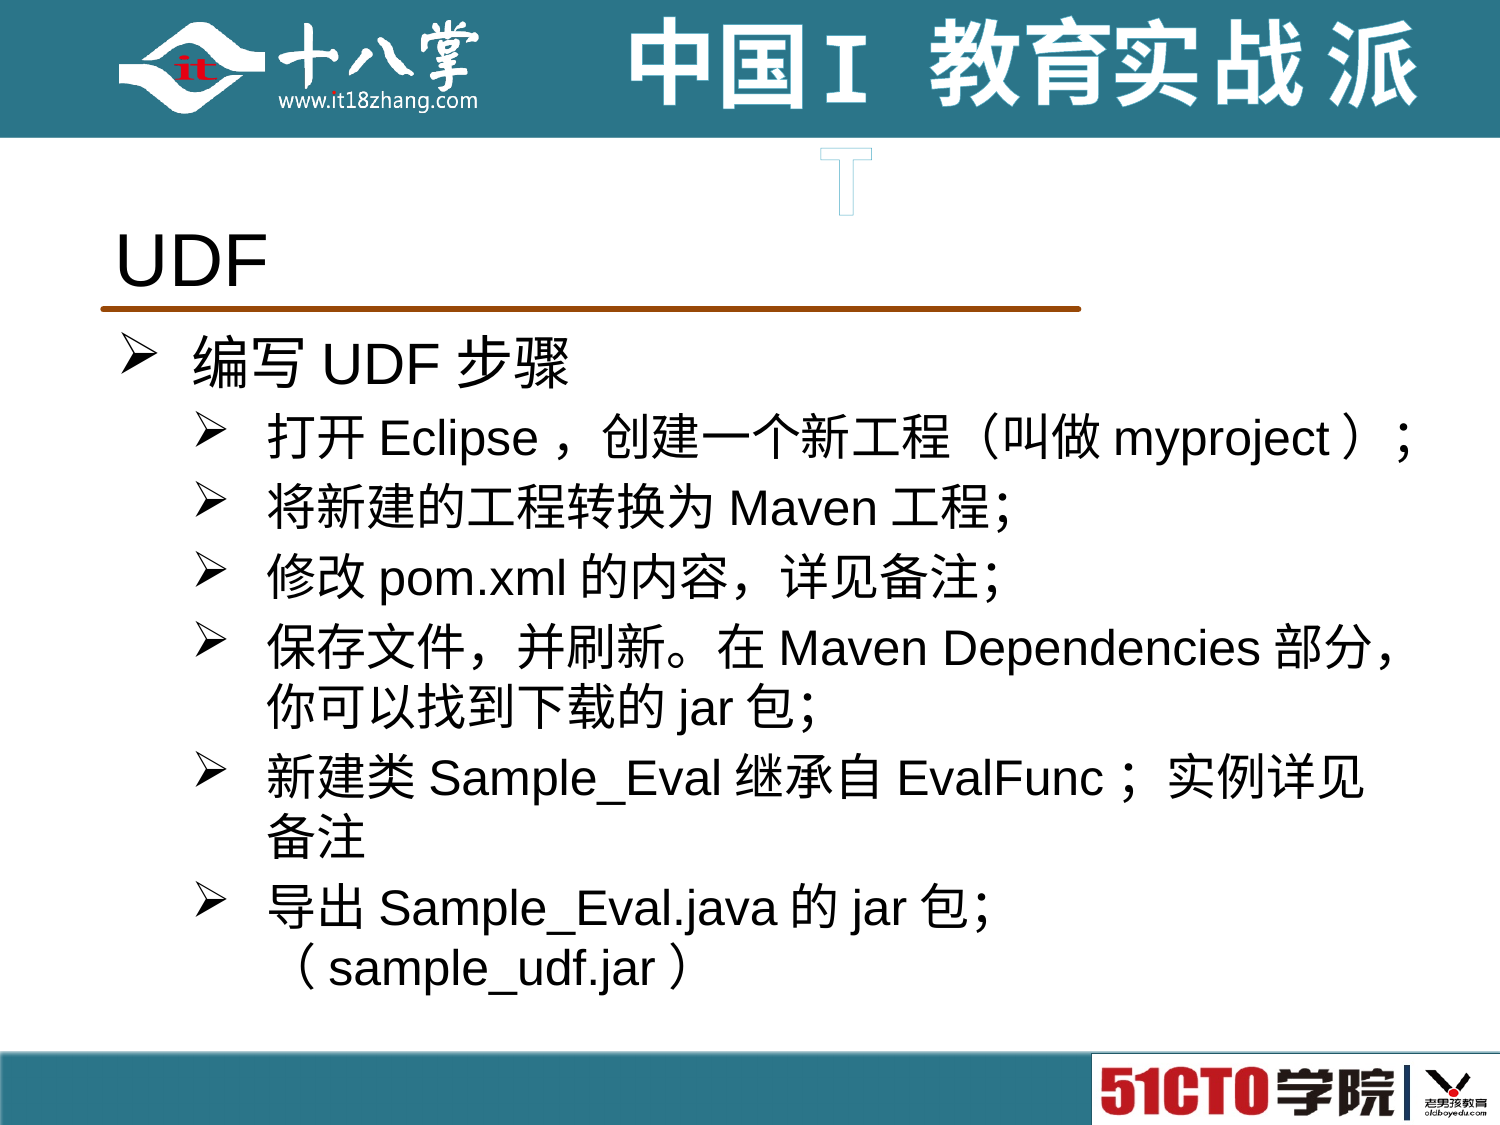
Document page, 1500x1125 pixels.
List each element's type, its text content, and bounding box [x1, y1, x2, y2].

picture [119, 20, 479, 114]
picture [1092, 1054, 1500, 1125]
title UDF [100, 204, 1424, 303]
list 编写UDF步骤 打开Eclipse，创建一个新工程（叫做myproject）； 将新建的工程转换为Maven工程； 修改pom.xml的内容，详见备注； 保存文件，并刷新。在Maven Dependencies部分，你可以找到下载的jar包； 新建类Sample_Eval继承自EvalFunc；实例详见备注 导出Sample_Eval.java的jar包；（sample_udf.jar） [101, 318, 1424, 1035]
